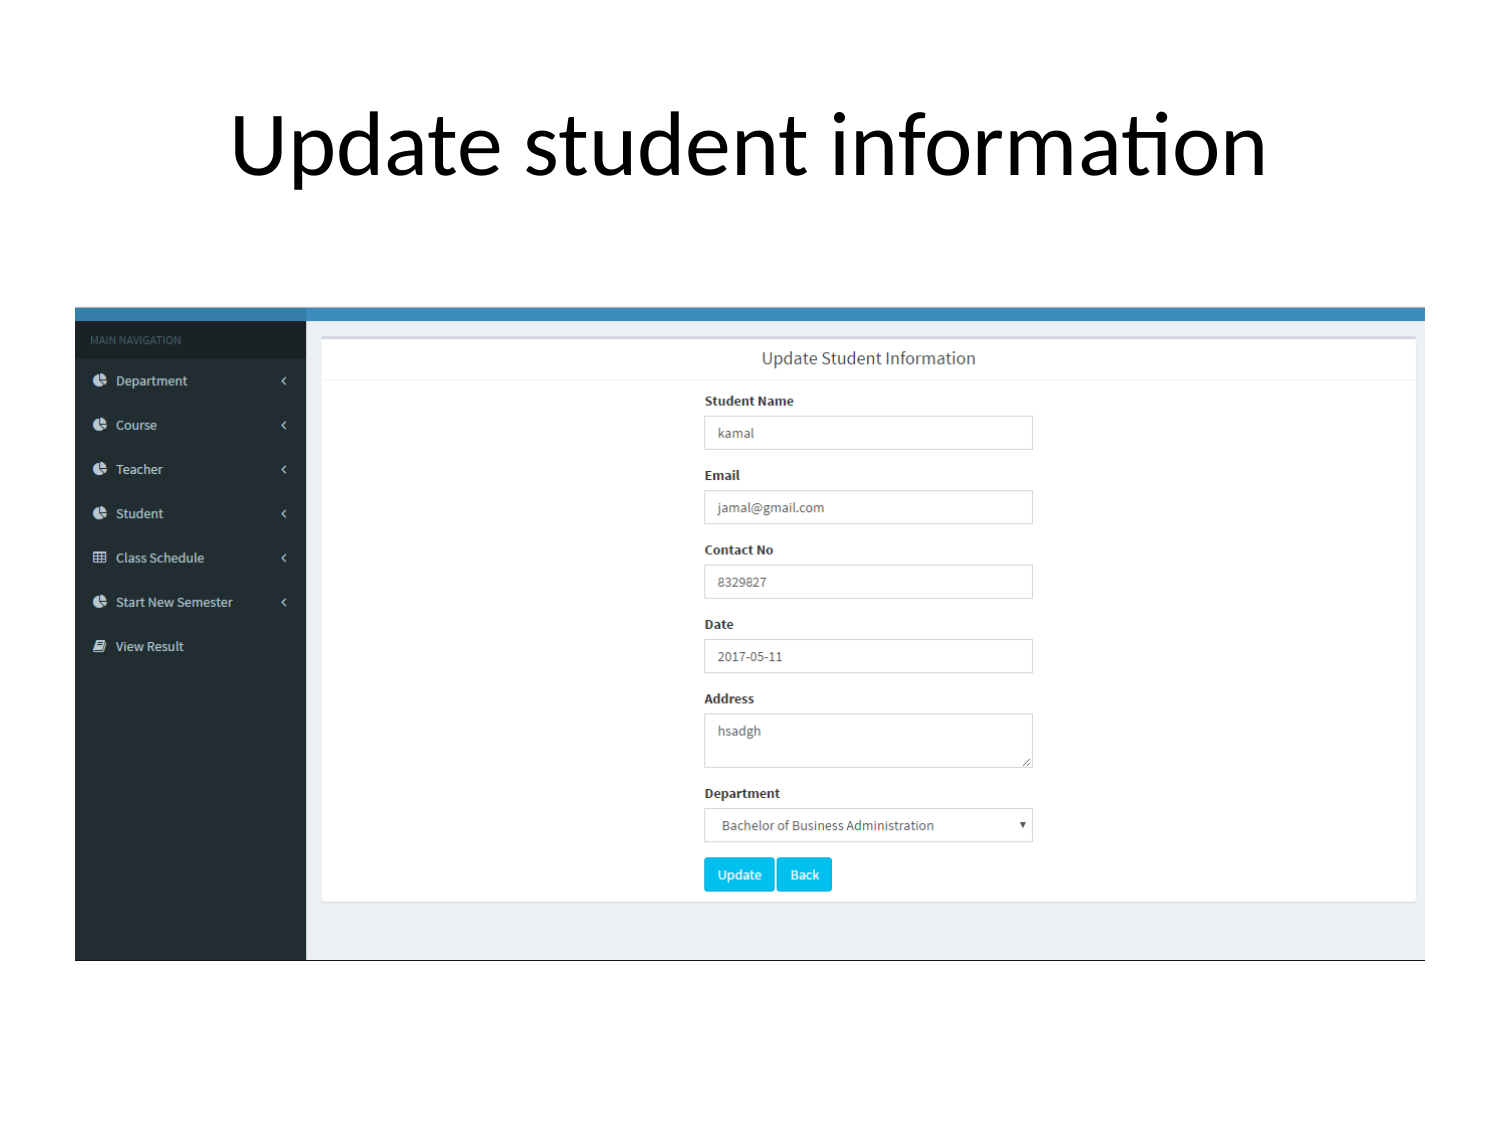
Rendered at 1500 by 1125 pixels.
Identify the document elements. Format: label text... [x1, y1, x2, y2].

title Update student information [75, 45, 1425, 233]
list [74, 306, 1426, 962]
